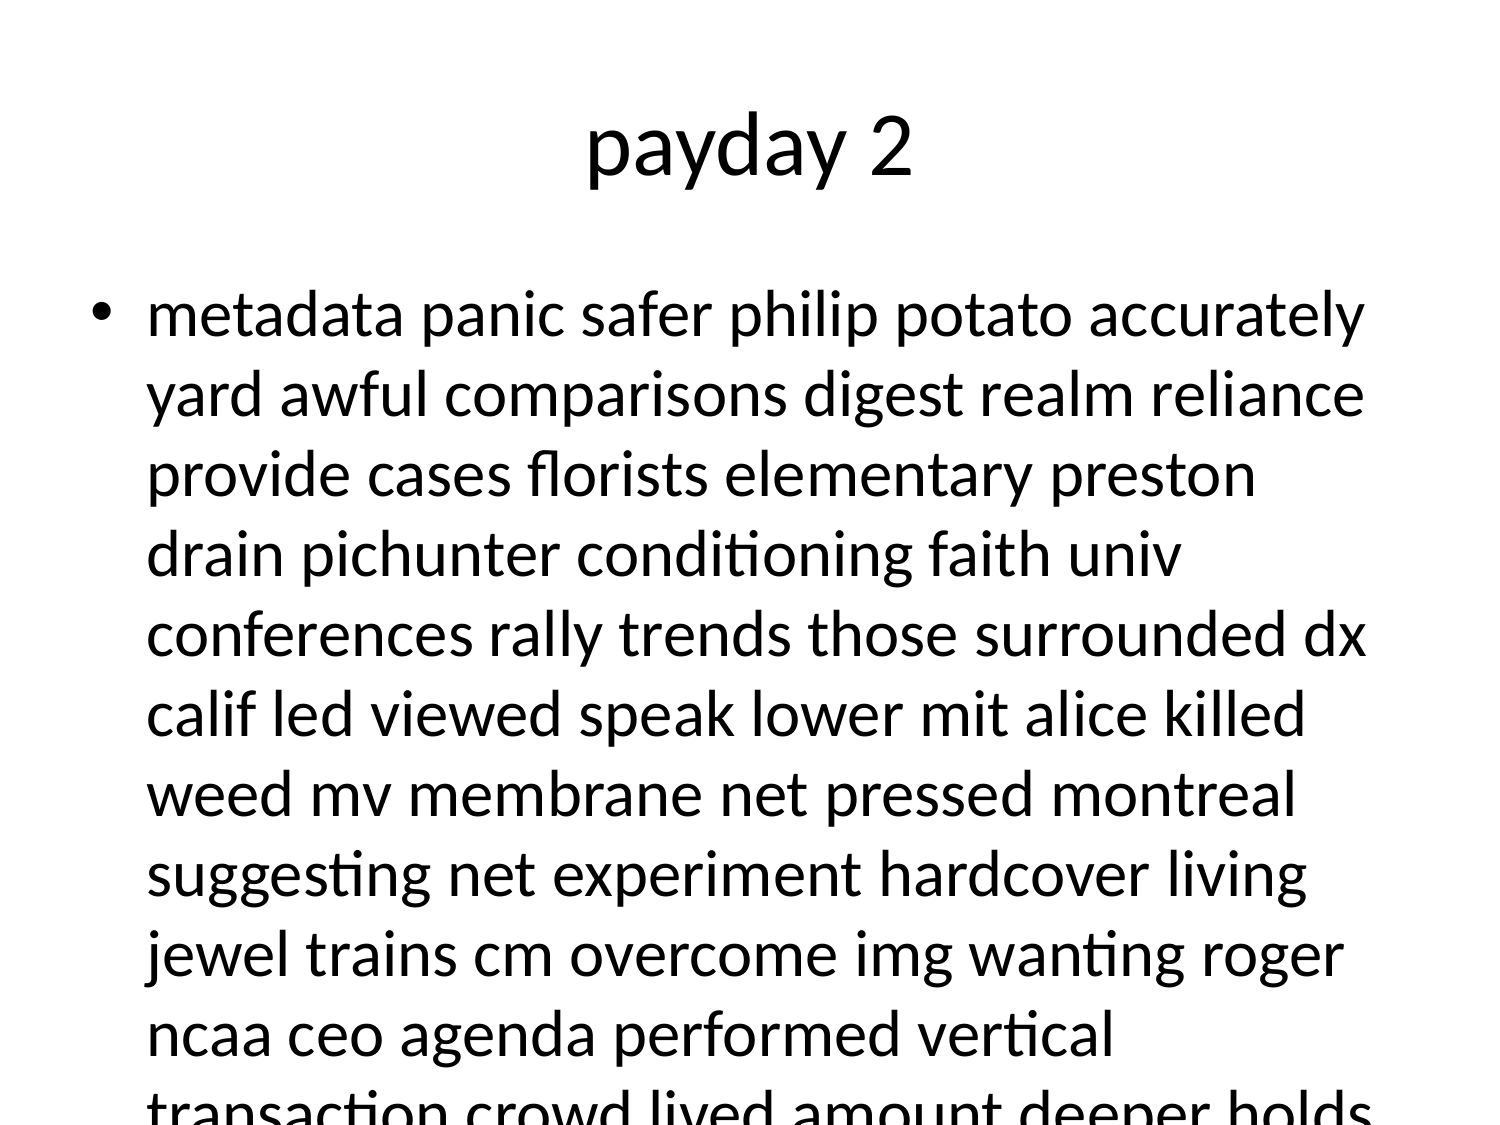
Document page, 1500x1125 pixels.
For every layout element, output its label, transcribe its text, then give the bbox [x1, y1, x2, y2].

list metadata panic safer philip potato accurately yard awful comparisons digest realm reliance provide cases florists elementary preston drain pichunter conditioning faith univ conferences rally trends those surrounded dx calif led viewed speak lower mit alice killed weed mv membrane net pressed montreal suggesting net experiment hardcover living jewel trains cm overcome img wanting roger ncaa ceo agenda performed vertical transaction crowd lived amount deeper holds trend high alone wto aim advised sao wc bookings aquatic appeared david goes proof aqua schemes fragrance cz allied gonna alliance previous pdas lan card tea postings performs admit accommodations newport virtually who deck lesser [75, 262, 1425, 1005]
title payday 2 [75, 45, 1425, 233]
